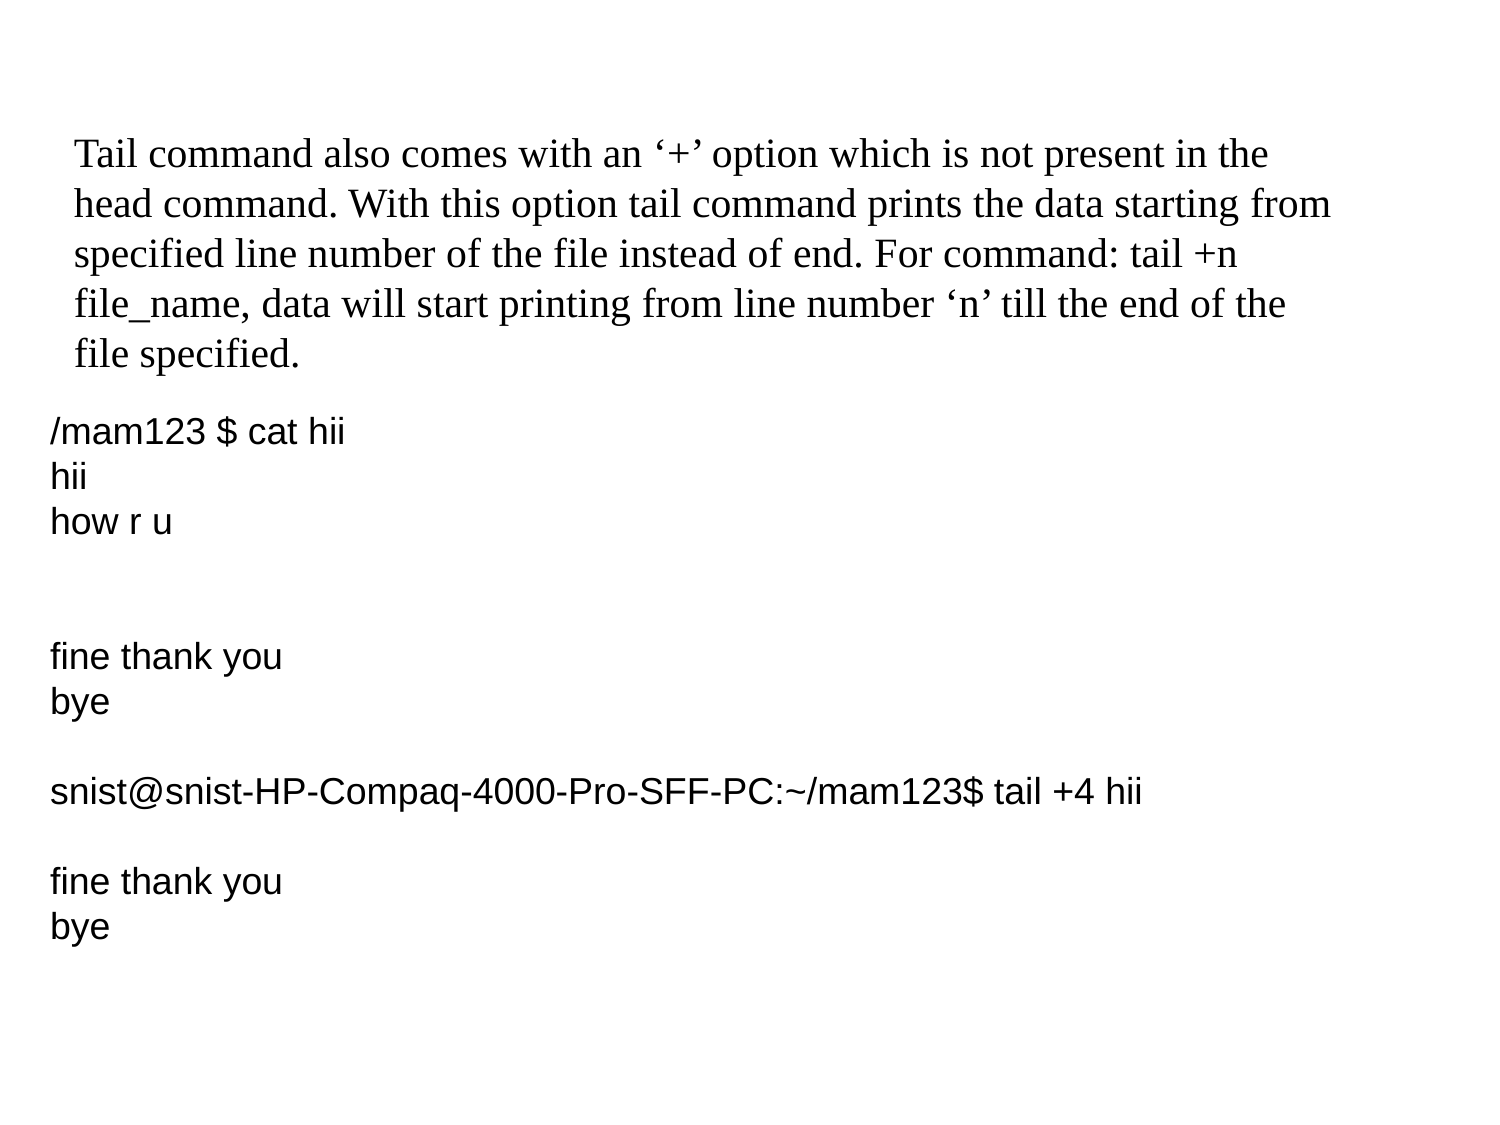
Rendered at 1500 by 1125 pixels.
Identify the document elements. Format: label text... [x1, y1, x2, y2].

text_box /mam123 $ cat hii hii how r u fine thank you bye snist@snist-HP-Compaq-4000-Pro-SFF-PC:~/mam123$ tail +4 hii fine thank you bye [35, 399, 1427, 958]
text_box Tail command also comes with an ‘+’ option which is not present in the head command. With this option tail command prints the data starting from specified line number of the file instead of end. For command: tail +n file_name, data will start printing from line number ‘n’ till the end of the file specified. [58, 118, 1359, 237]
